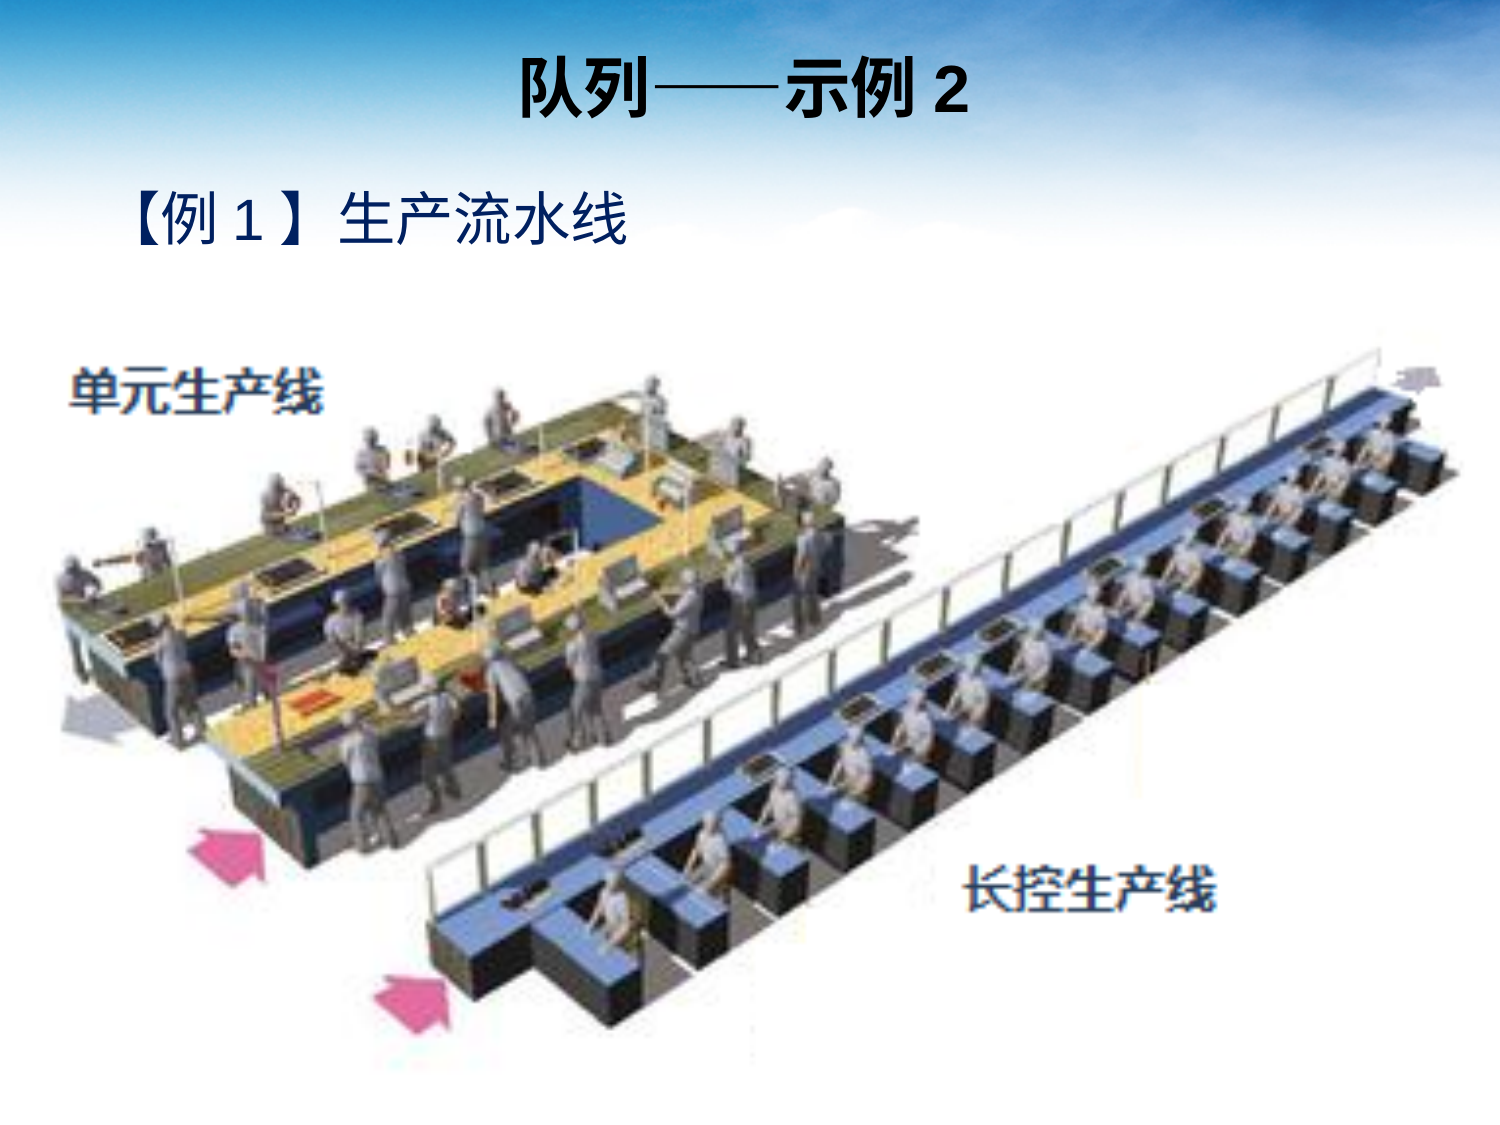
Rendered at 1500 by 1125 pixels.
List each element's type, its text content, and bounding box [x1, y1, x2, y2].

picture [0, 0, 1500, 1125]
list 【例1】生产流水线 [87, 160, 1432, 253]
title 队列——示例2 [162, 45, 1325, 126]
